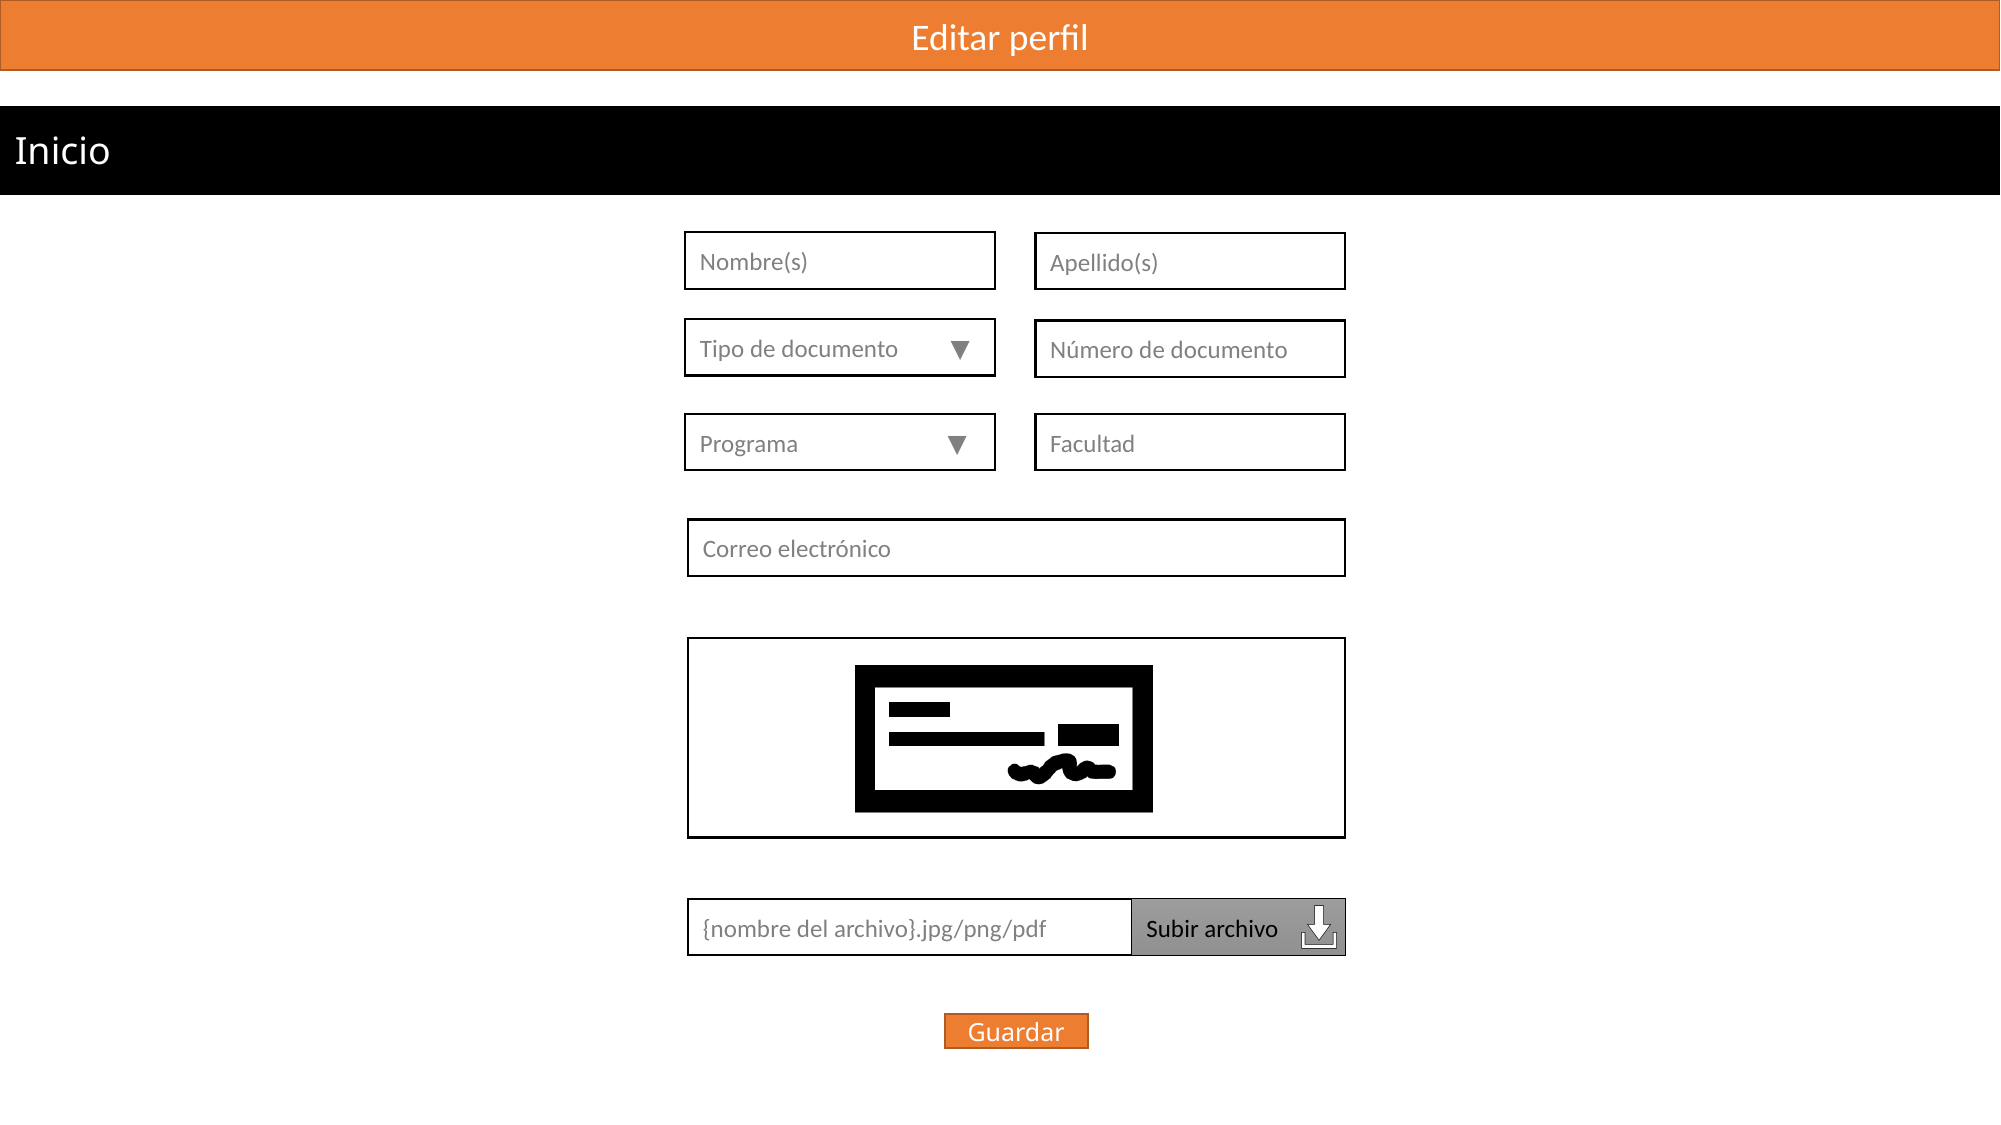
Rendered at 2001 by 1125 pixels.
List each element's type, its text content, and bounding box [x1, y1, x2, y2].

text_box Correo electrónico [687, 518, 1346, 577]
text_box Nombre(s) [684, 231, 996, 290]
text_box [0, 106, 2000, 195]
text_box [688, 895, 1346, 959]
text_box Inicio [0, 120, 1232, 180]
text_box Programa ▼ [684, 413, 996, 471]
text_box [688, 562, 1346, 895]
text_box Guardar [944, 1013, 1089, 1049]
text_box Número de documento [1034, 319, 1346, 378]
text_box Editar perfil [0, 0, 2000, 71]
text_box Tipo de documento ▼ [684, 318, 996, 377]
text_box Apellido(s) [1034, 232, 1346, 290]
text_box Facultad [1034, 413, 1346, 471]
